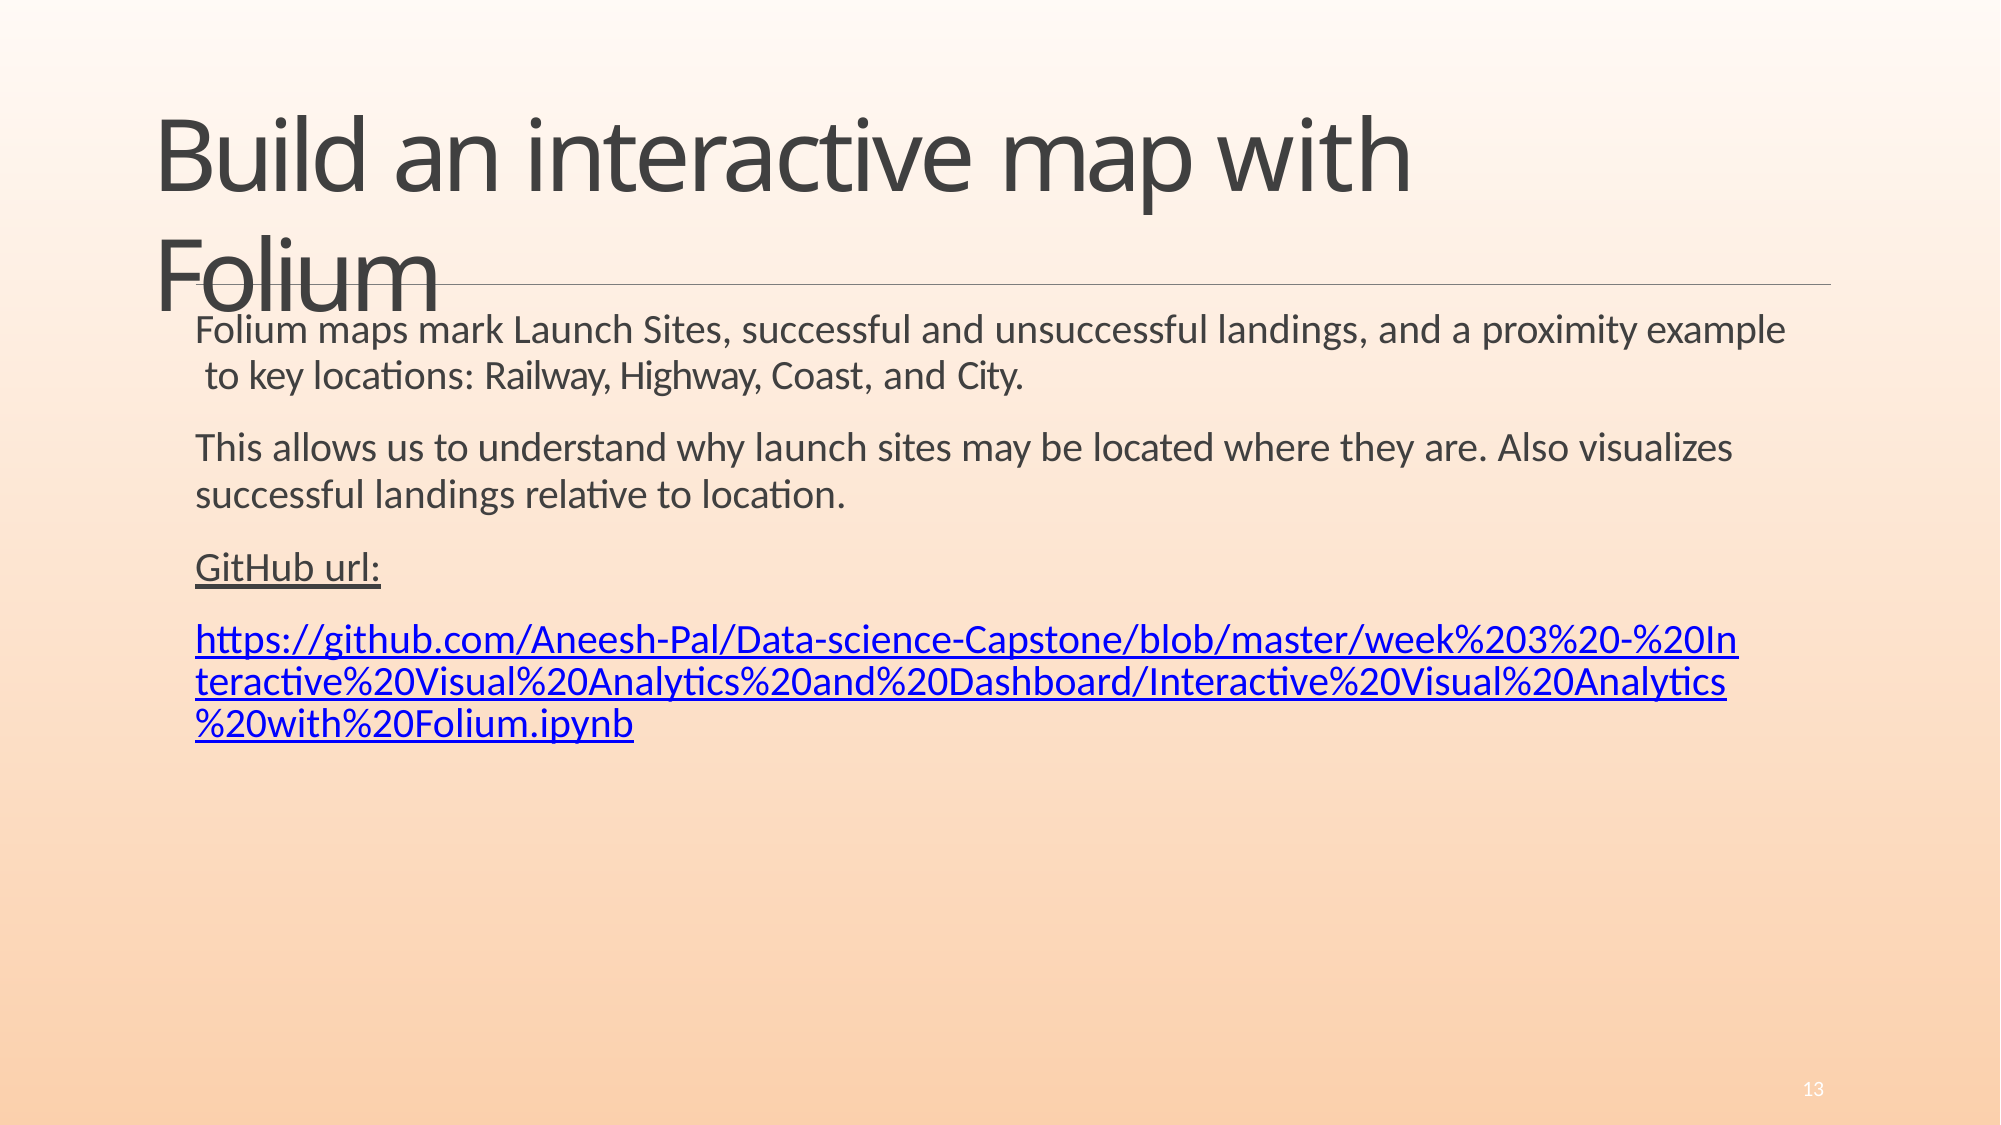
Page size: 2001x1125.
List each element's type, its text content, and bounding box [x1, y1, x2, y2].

slide_number 13 [1795, 1077, 1831, 1125]
text_box Folium maps mark Launch Sites, successful and unsuccessful landings, and a proximity example to key locations: Railway, Highway, Coast, and City. This allows us to understand why launch sites may be located where they are. Also visualizes successful landings relative to location. GitHub url: https://github.com/Aneesh-Pal/Data-science-Capstone/blob/master/week%203%20-%20Interactive%20Visual%20Analytics%20and%20Dashboard/Interactive%20Visual%20Analytics%20with%20Folium.ipynb [192, 299, 1795, 662]
title Build an interactive map with Folium [150, 89, 1675, 332]
